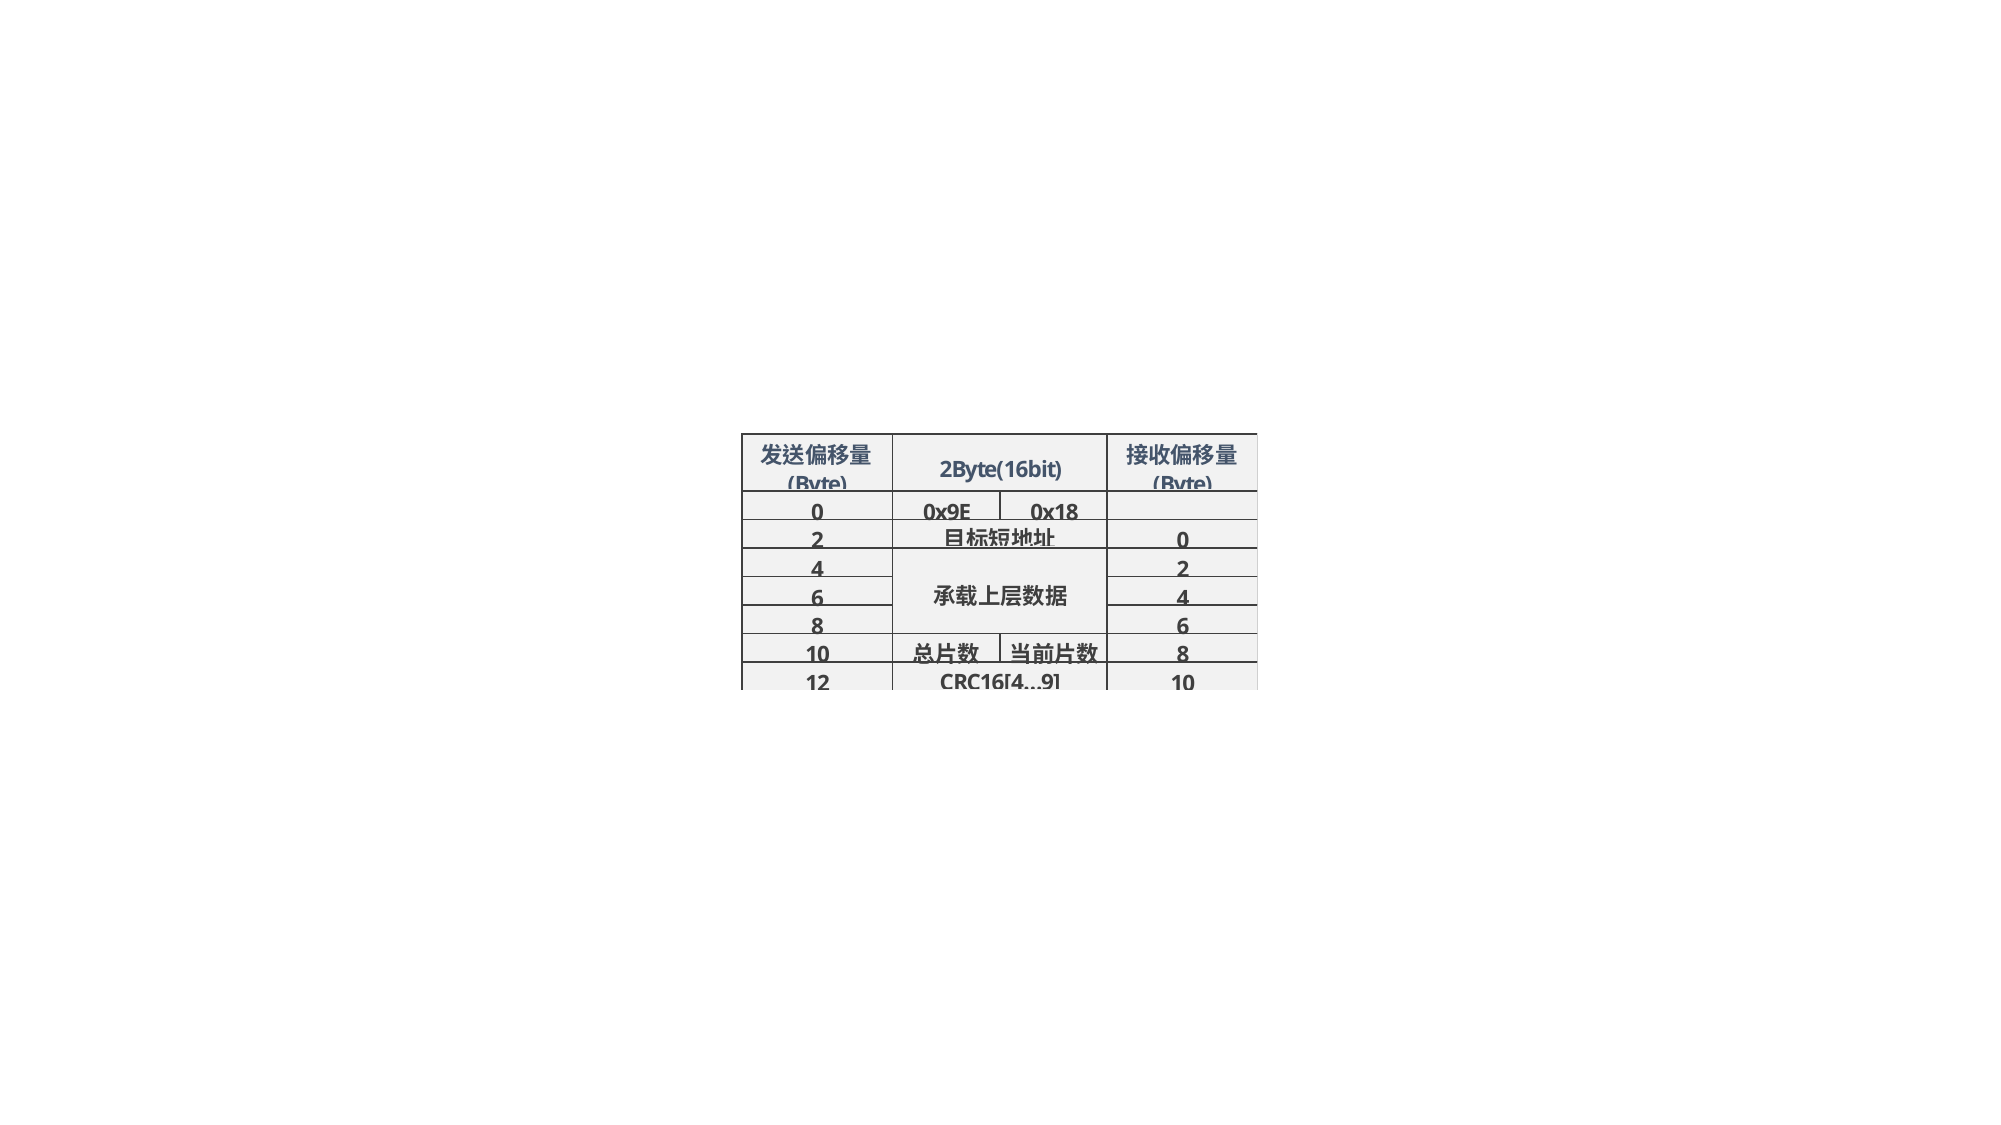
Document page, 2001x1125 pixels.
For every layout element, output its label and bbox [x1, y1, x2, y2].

picture [741, 433, 1259, 692]
